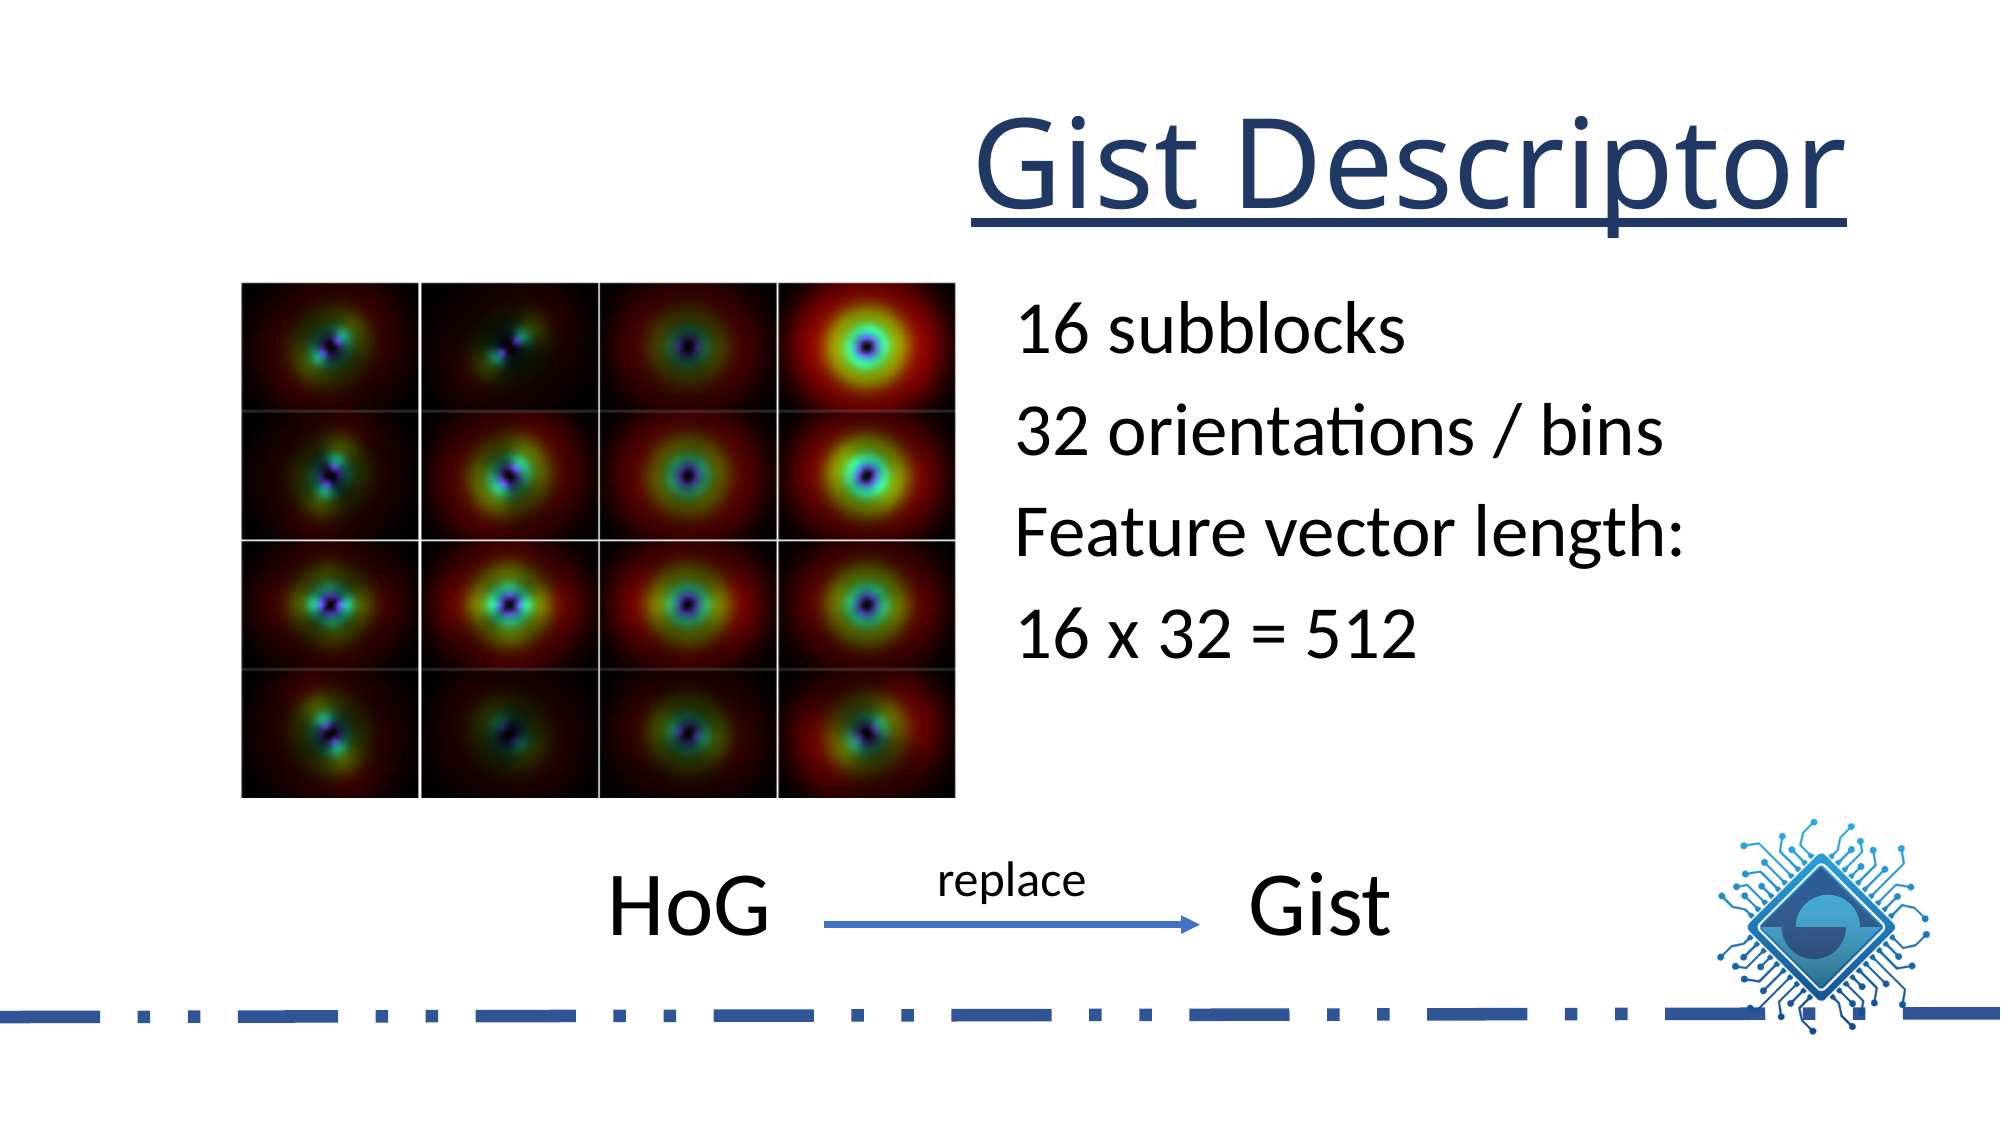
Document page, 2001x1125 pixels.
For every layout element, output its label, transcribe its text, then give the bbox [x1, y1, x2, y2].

title Gist Descriptor [137, 59, 1863, 278]
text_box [0, 1013, 1713, 1017]
text_box HoG [593, 836, 792, 962]
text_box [1932, 1013, 2000, 1017]
text_box replace [823, 839, 999, 914]
text_box 16 subblocks 32 orientations / bins Feature vector length: 16 x 32 = 512 [999, 281, 1863, 1013]
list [237, 277, 957, 798]
picture [1713, 817, 1932, 1036]
